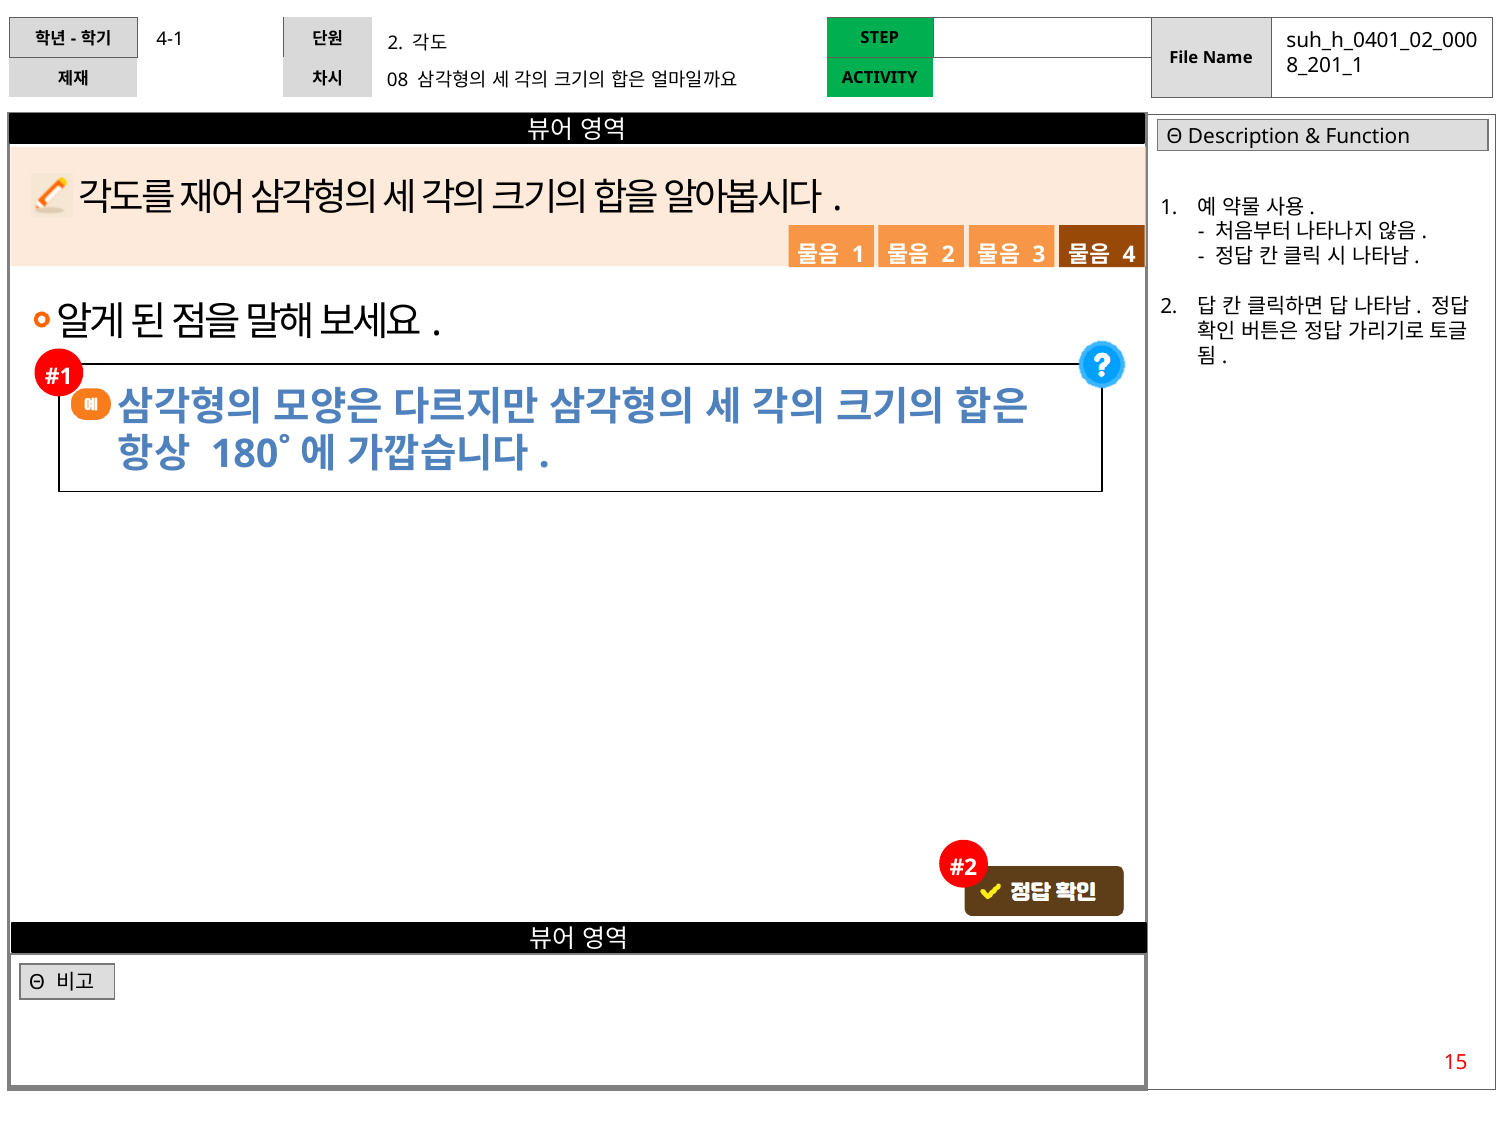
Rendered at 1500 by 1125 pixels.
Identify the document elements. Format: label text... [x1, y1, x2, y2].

picture [963, 863, 1126, 918]
picture [31, 173, 73, 218]
text_box [9, 145, 1148, 268]
text_box #2 [937, 837, 990, 890]
text_box 물음 2 [876, 223, 966, 269]
text_box 각도를 재어 삼각형의 세 각의 크기의 합을 알아봅시다. [63, 165, 981, 225]
picture [31, 308, 51, 330]
picture [1072, 335, 1132, 395]
text_box 물음 1 [786, 223, 876, 269]
table_header Θ Description & Function [1158, 120, 1487, 150]
text_box 물음 3 [967, 223, 1056, 269]
text_box 2. 각도 [372, 23, 828, 48]
text_box 물음 4 [1057, 223, 1145, 269]
text_box 알게 된 점을 말해 보세요. [41, 288, 1117, 351]
text_box #1 [32, 346, 86, 399]
text_box 예 약물 사용. - 처음부터 나타나지 않음. - 정답 칸 클릭 시 나타남. 답 칸 클릭하면 답 나타남. 정답 확인 버튼은 정답 가리기로 토글 됨. [1145, 160, 1500, 401]
text_box 삼각형의 모양은 다르지만 삼각형의 세 각의 크기의 합은 항상 180˚에 가깝습니다. [58, 364, 1102, 492]
text_box 08 삼각형의 세 각의 크기의 합은 얼마일까요 [372, 60, 821, 96]
picture [68, 385, 112, 421]
text_box 4-1 [141, 18, 284, 55]
text_box suh_h_0401_02_0008_201_1 [1271, 18, 1500, 84]
